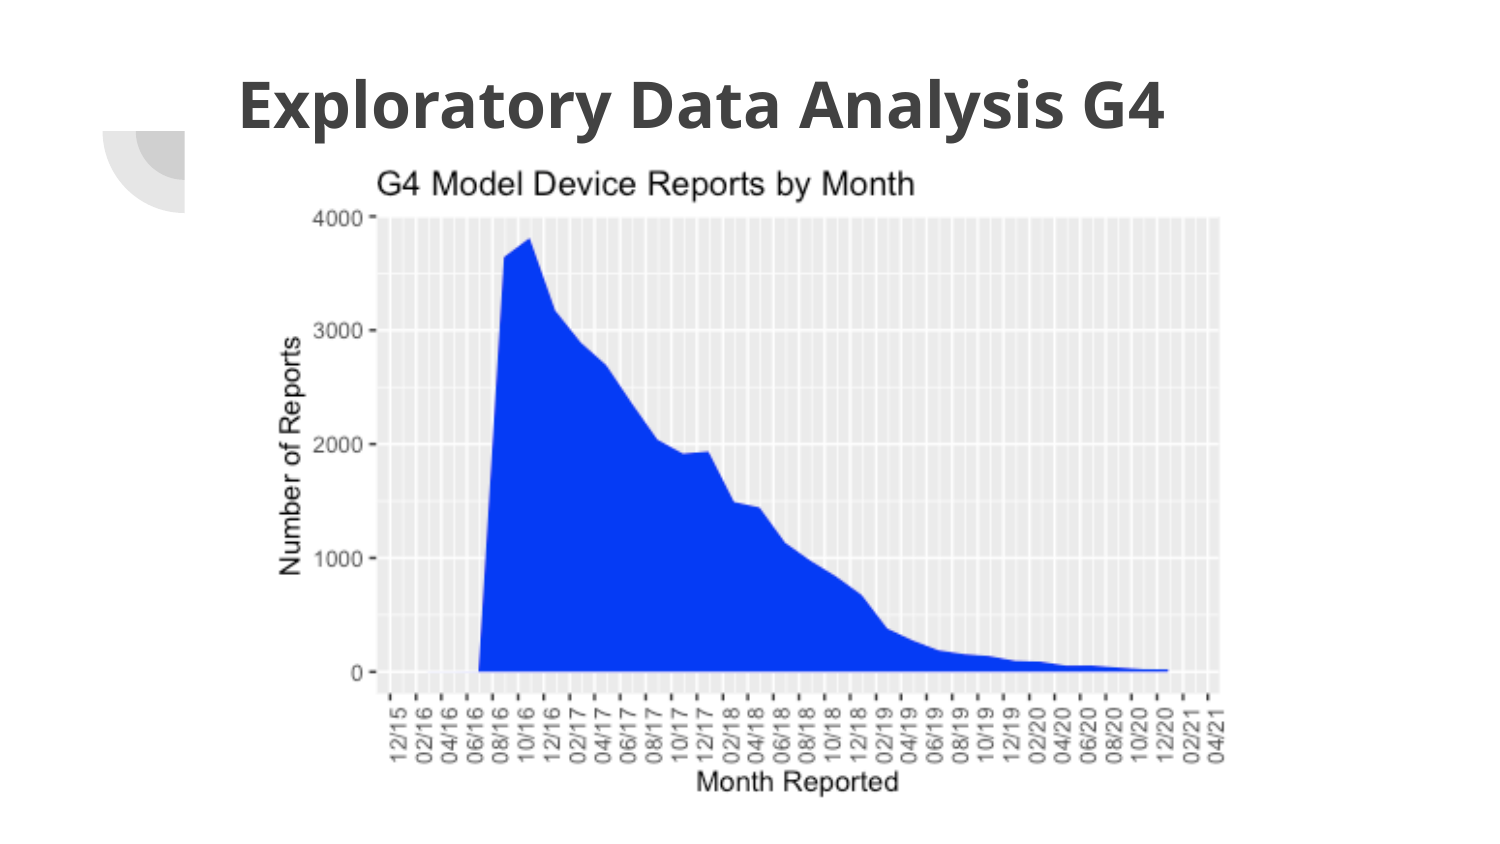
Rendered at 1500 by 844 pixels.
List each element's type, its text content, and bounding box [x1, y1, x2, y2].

title Exploratory Data Analysis G4 [222, 44, 1299, 173]
picture [266, 156, 1234, 812]
